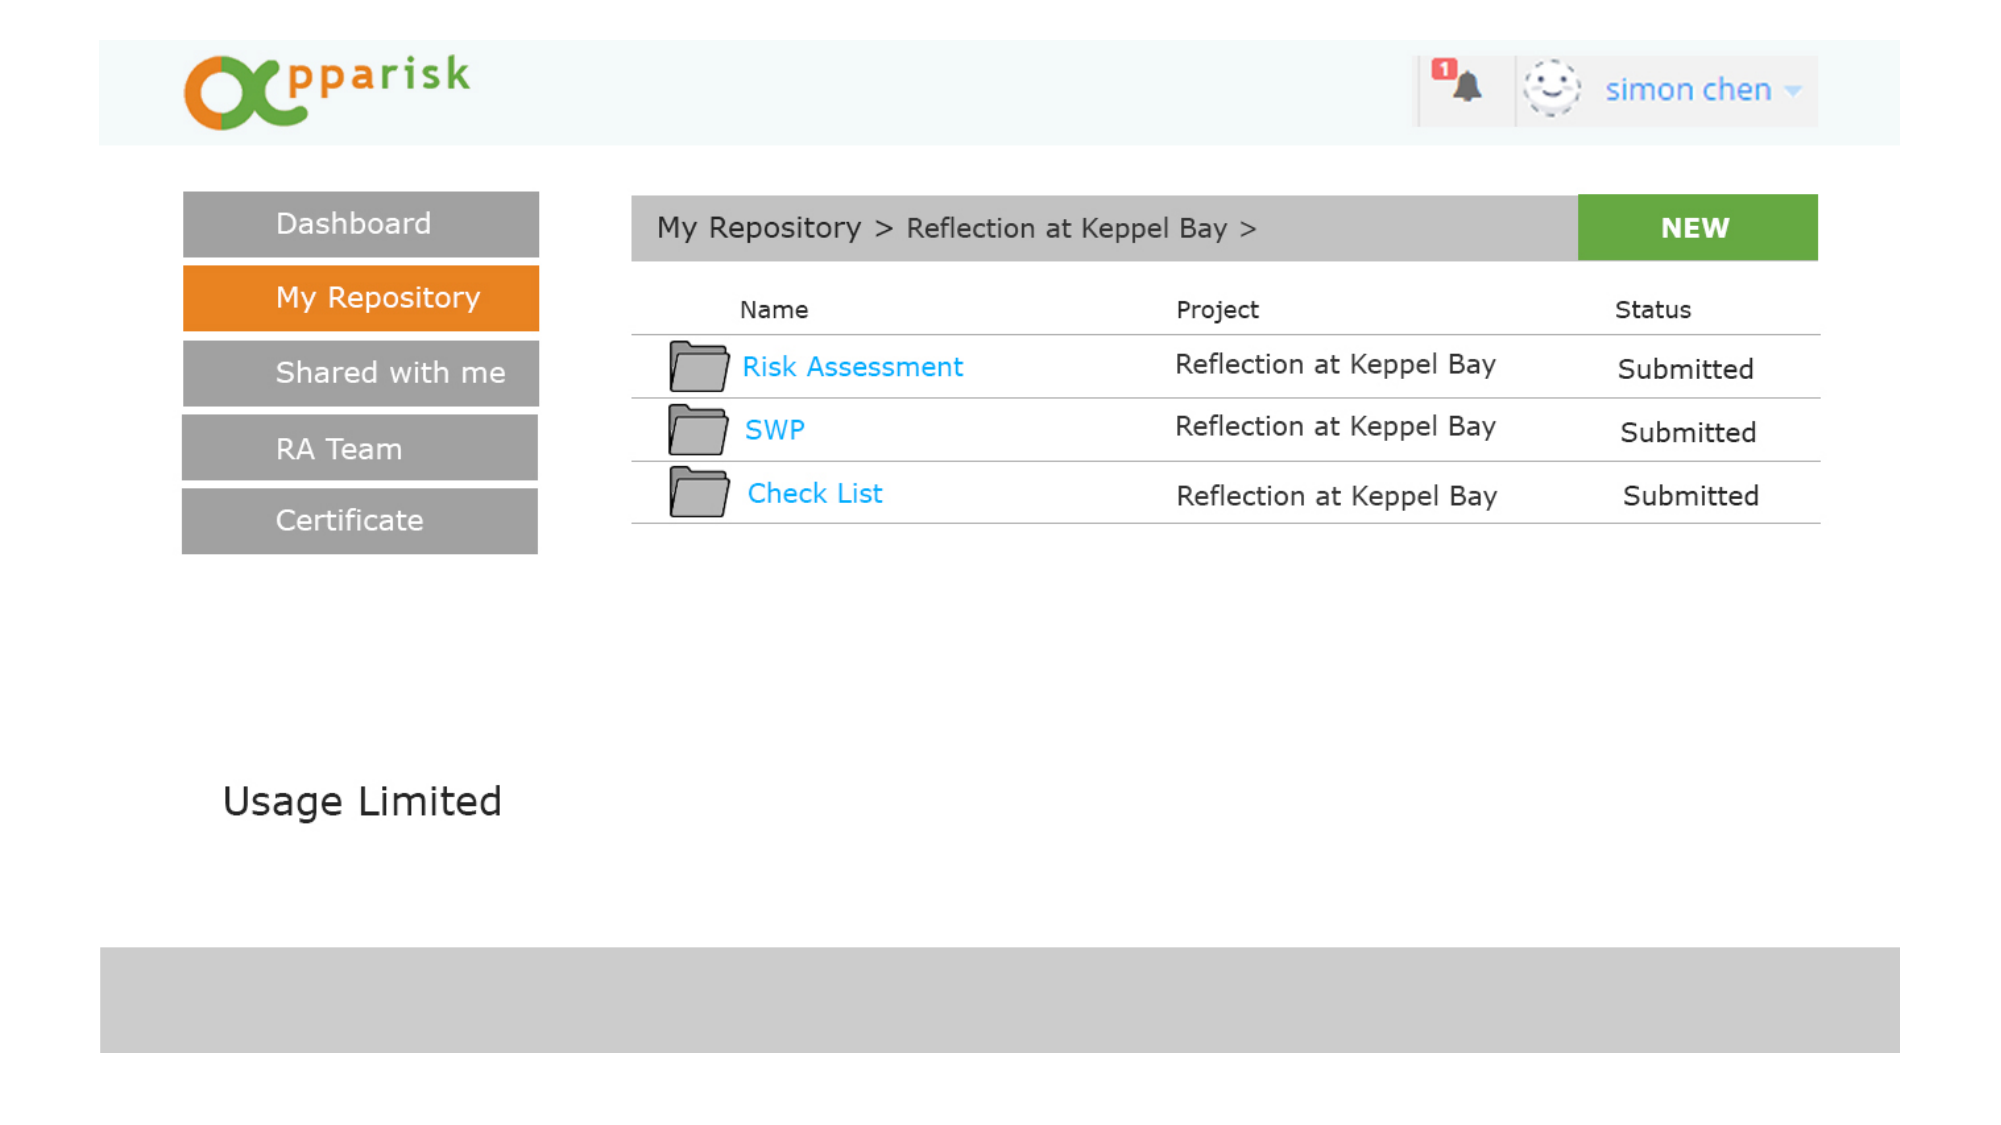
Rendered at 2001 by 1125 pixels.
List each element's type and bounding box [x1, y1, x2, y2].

list [99, 40, 1900, 1053]
